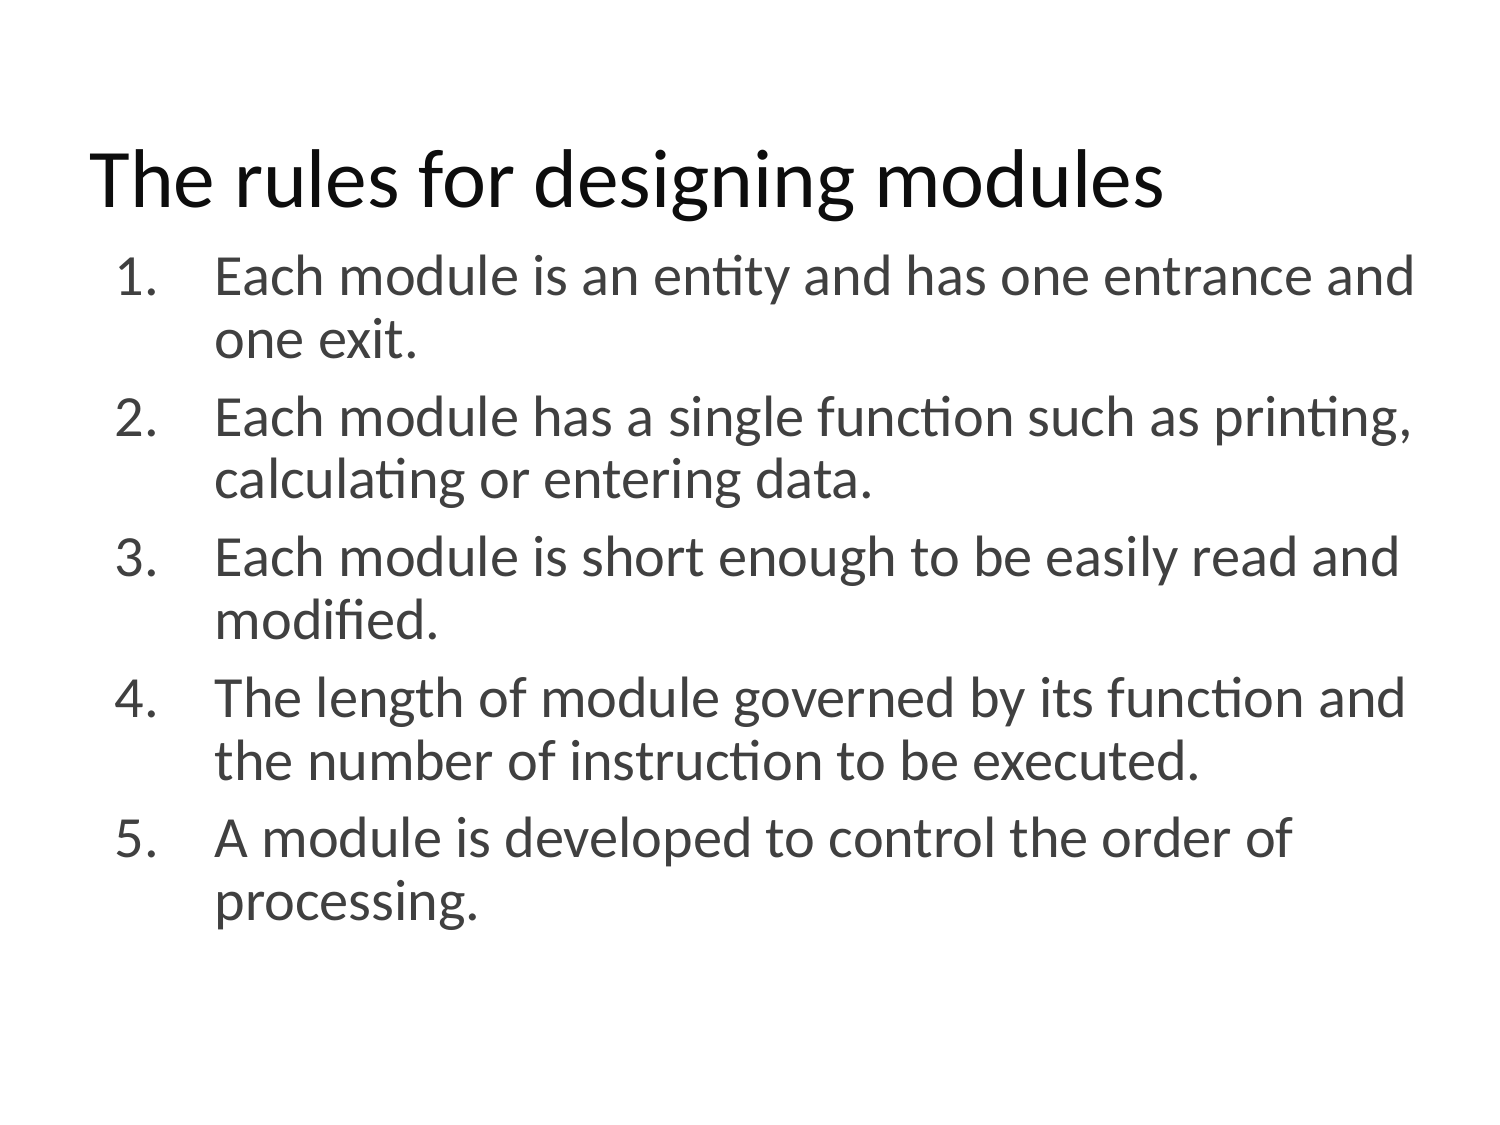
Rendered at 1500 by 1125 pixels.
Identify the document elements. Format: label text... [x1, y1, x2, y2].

list Each module is an entity and has one entrance and one exit. Each module has a single function such as printing, calculating or entering data. Each module is short enough to be easily read and modified. The length of module governed by its function and the number of instruction to be executed. A module is developed to control the order of processing. [99, 237, 1469, 1063]
title The rules for designing modules [75, 83, 1426, 233]
